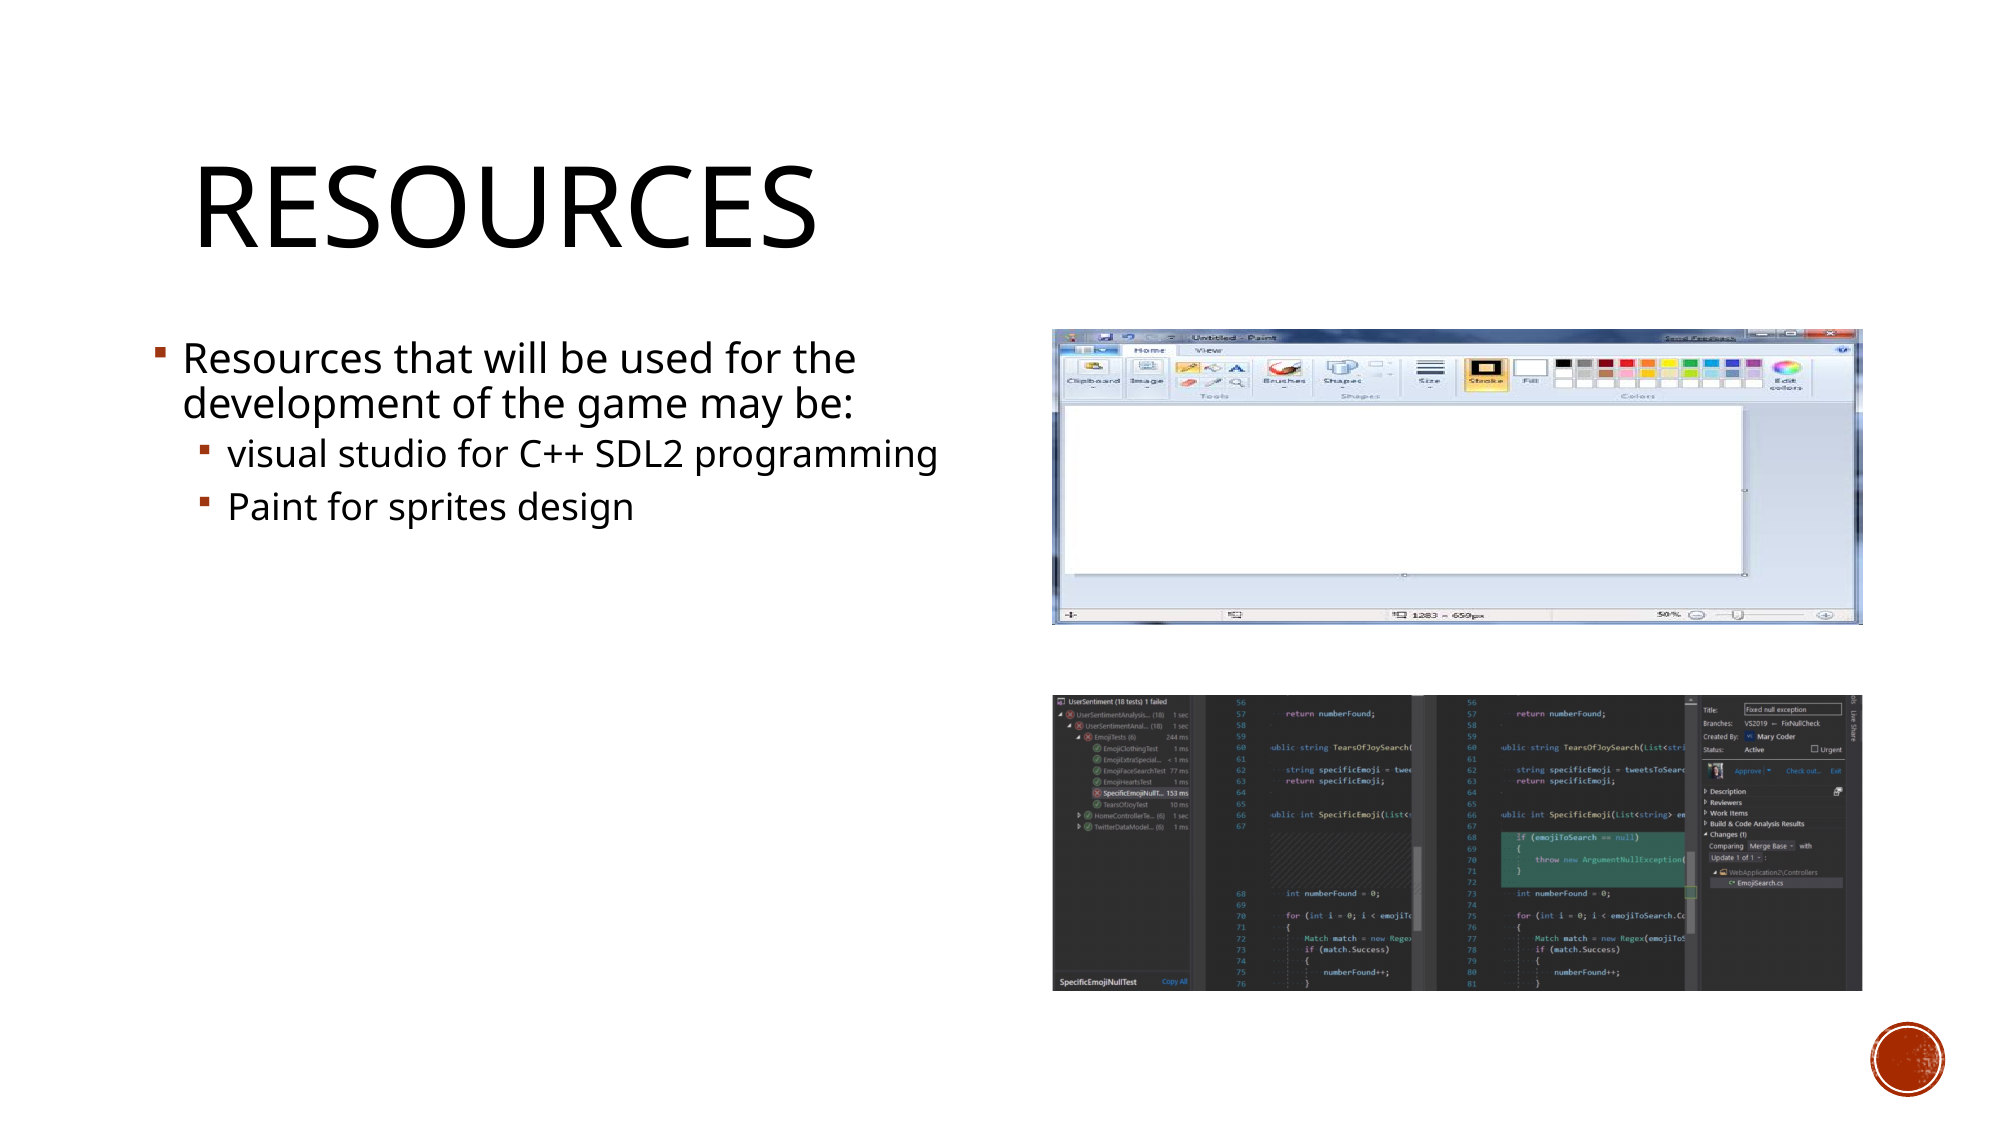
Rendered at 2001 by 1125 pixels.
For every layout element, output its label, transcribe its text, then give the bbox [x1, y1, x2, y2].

title Resources [175, 79, 1826, 344]
picture [1052, 695, 1863, 991]
picture [1052, 329, 1863, 625]
list Resources that will be used for the development of the game may be: visual studio for C++ SDL2 programming Paint for sprites design [137, 329, 982, 991]
